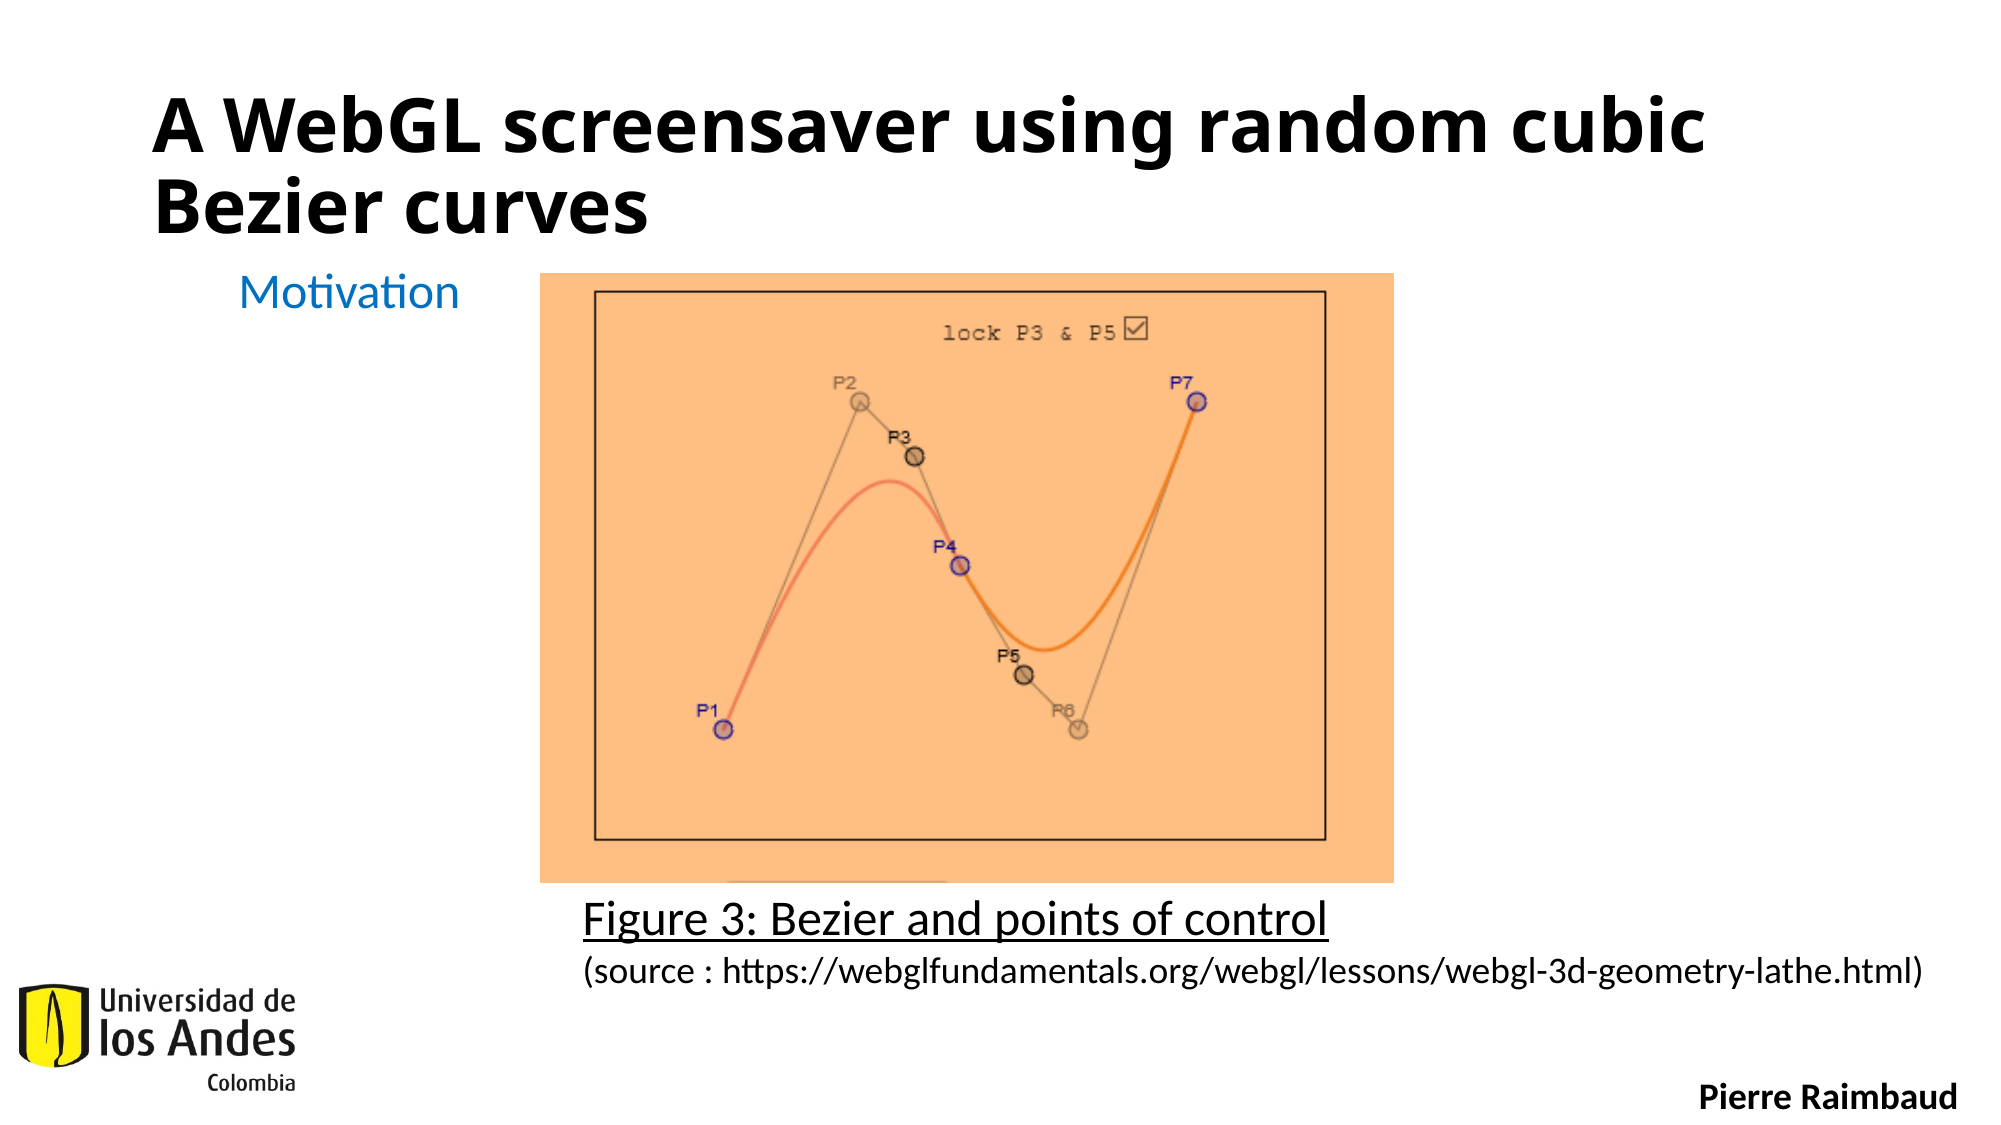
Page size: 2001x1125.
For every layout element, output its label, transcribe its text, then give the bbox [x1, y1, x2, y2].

picture [540, 273, 1394, 883]
text_box Figure 3: Bezier and points of control (source : https://webglfundamentals.org/webgl/lessons/webgl-3d-geometry-lathe.html) [567, 878, 1940, 999]
title A WebGL screensaver using random cubic Bezier curves [137, 59, 1863, 278]
text_box Motivation [223, 251, 476, 326]
picture [0, 973, 316, 1125]
text_box Pierre Raimbaud [1684, 1064, 2000, 1125]
